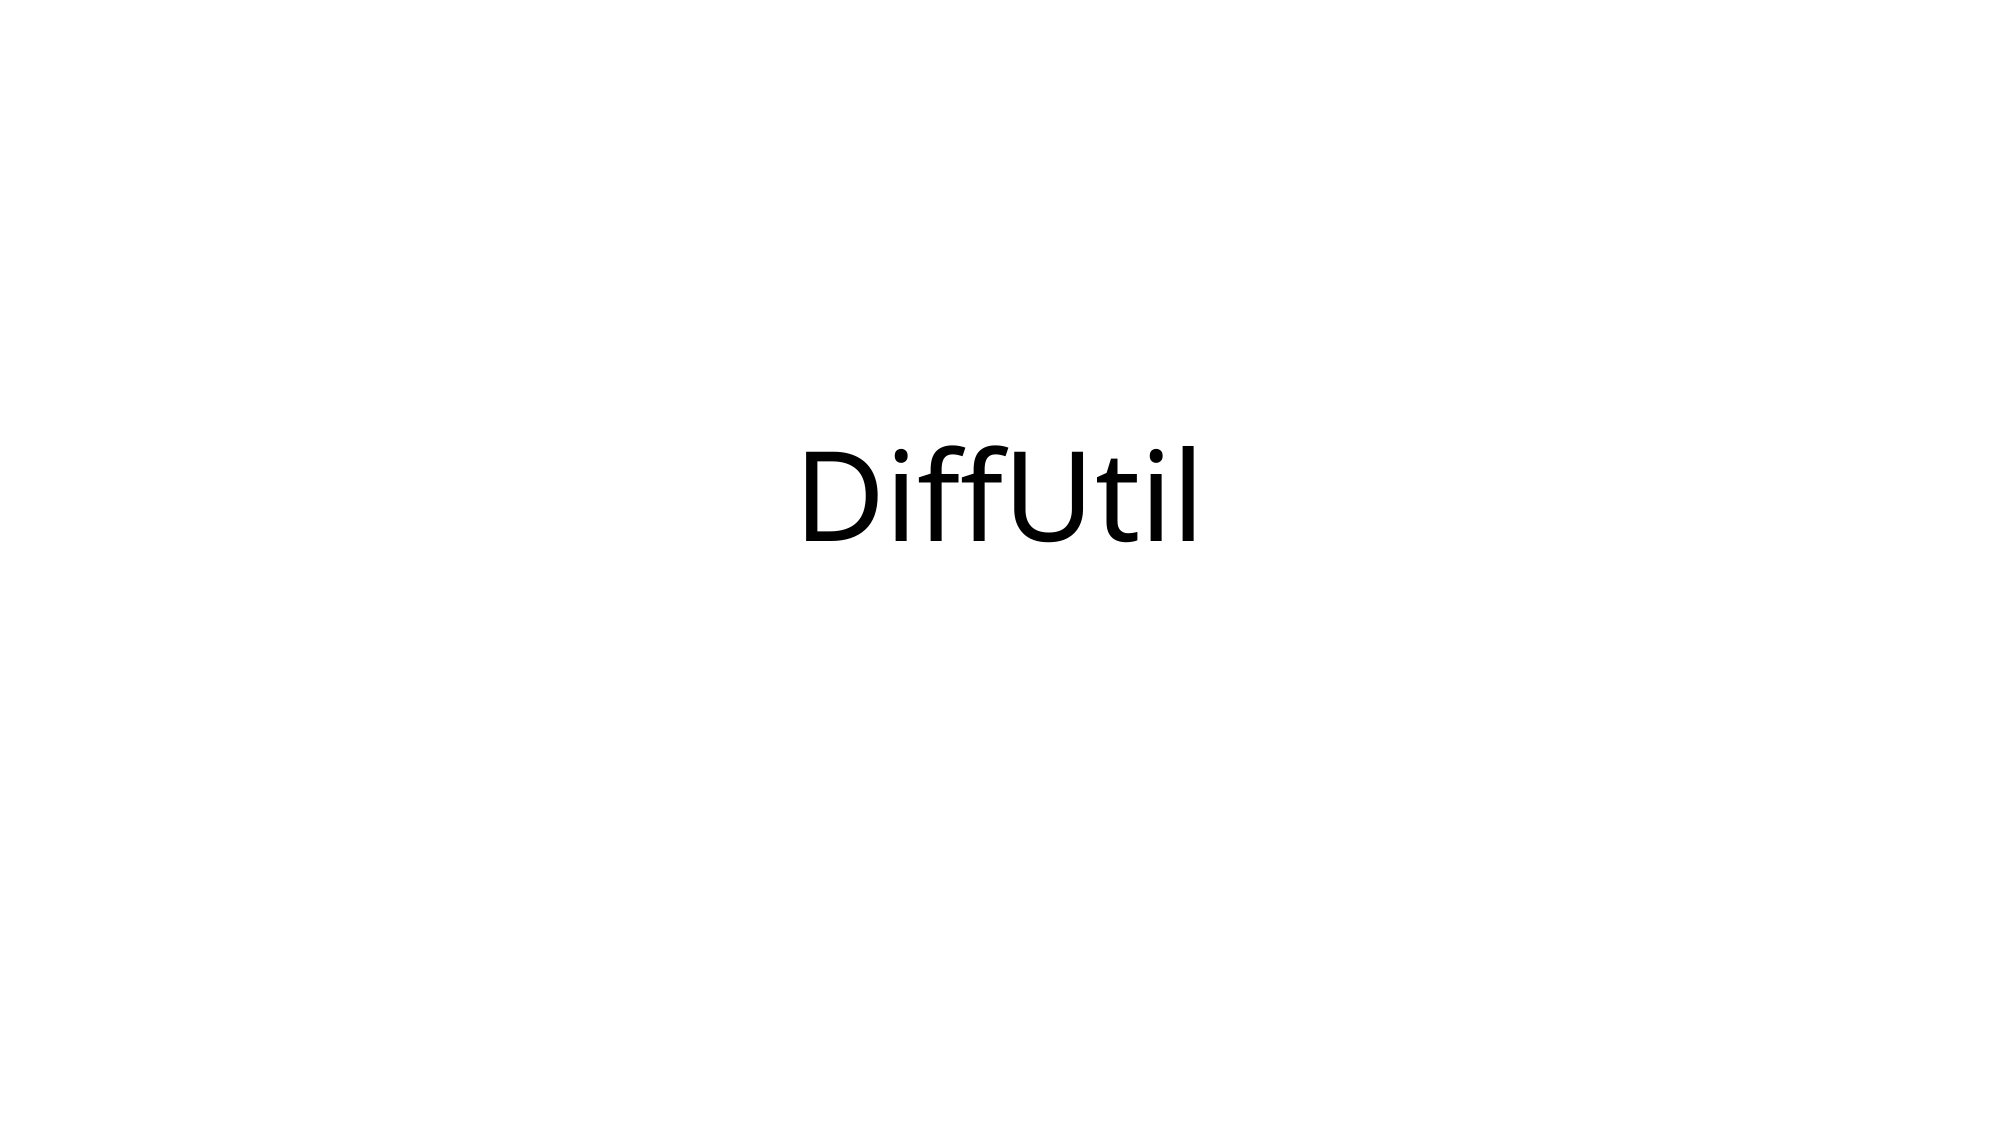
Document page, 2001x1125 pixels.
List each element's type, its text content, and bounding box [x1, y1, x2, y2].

title DiffUtil [249, 184, 1750, 576]
